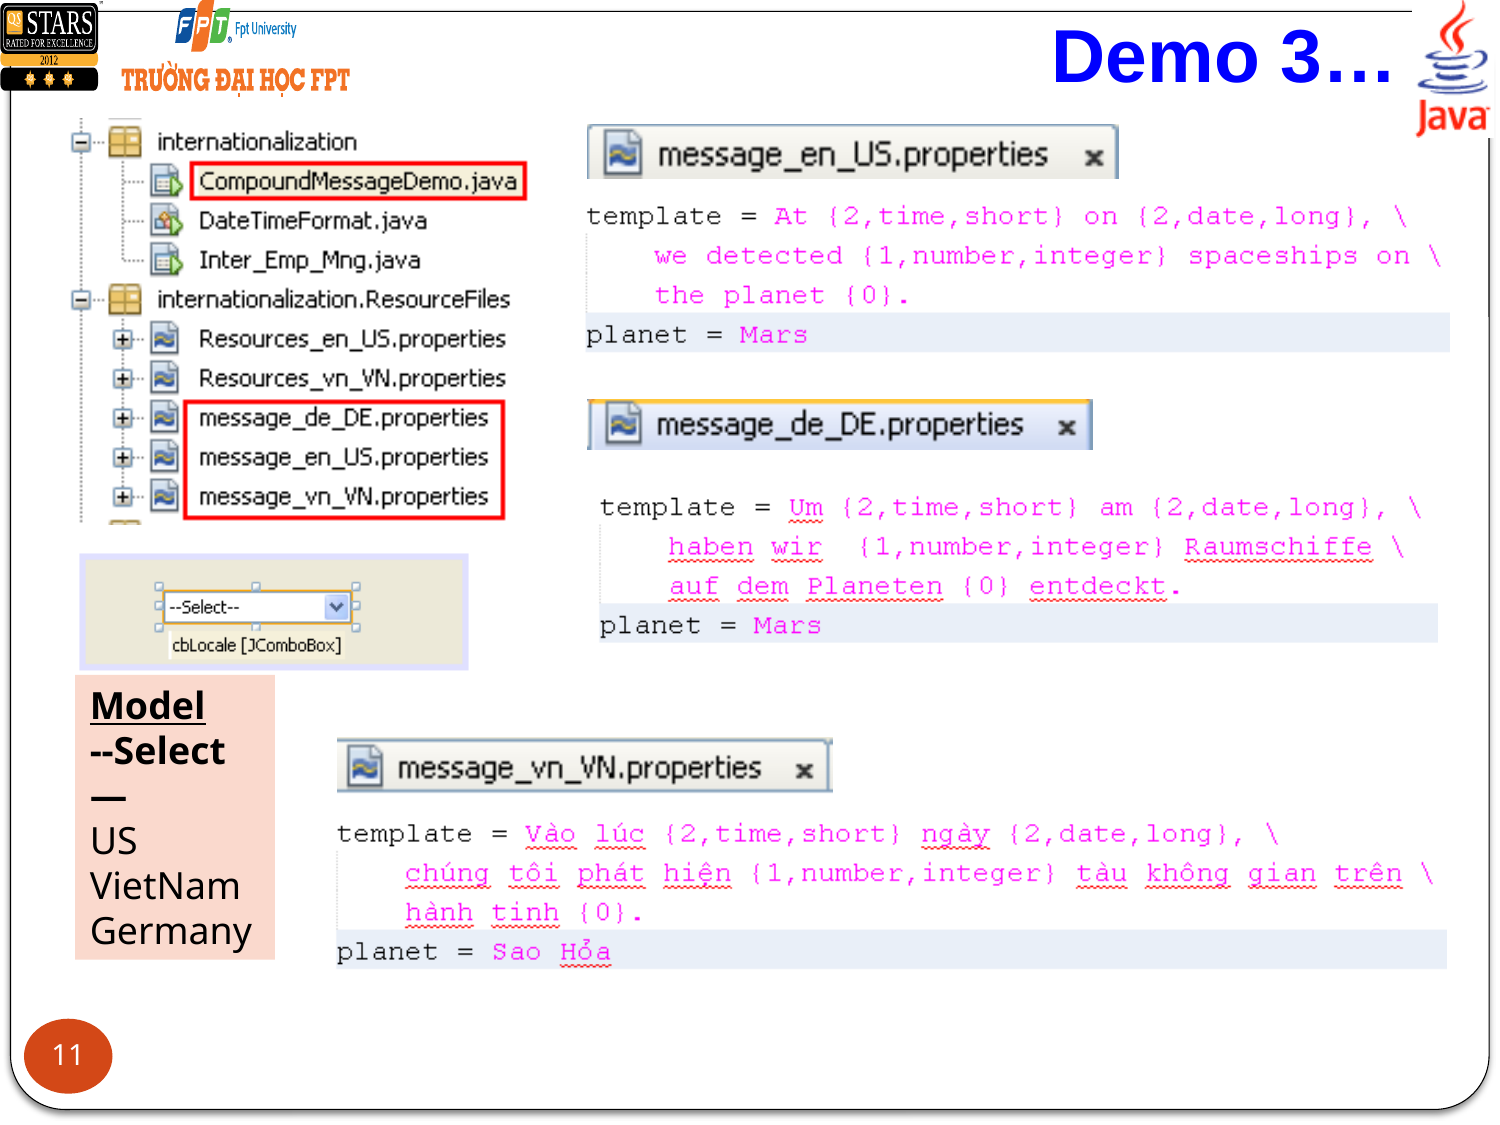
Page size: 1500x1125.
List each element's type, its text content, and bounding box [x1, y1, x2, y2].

picture [1412, 0, 1494, 138]
title Demo 3… [150, 0, 1413, 113]
picture [587, 487, 1438, 654]
text_box Model --Select— US VietNam Germany [75, 685, 275, 960]
slide_number 11 [23, 1018, 113, 1094]
picture [574, 199, 1451, 354]
picture [587, 124, 1119, 179]
picture [587, 399, 1094, 451]
footer [150, 1074, 800, 1113]
picture [74, 549, 472, 677]
picture [337, 737, 834, 796]
picture [49, 117, 532, 526]
picture [324, 812, 1448, 974]
